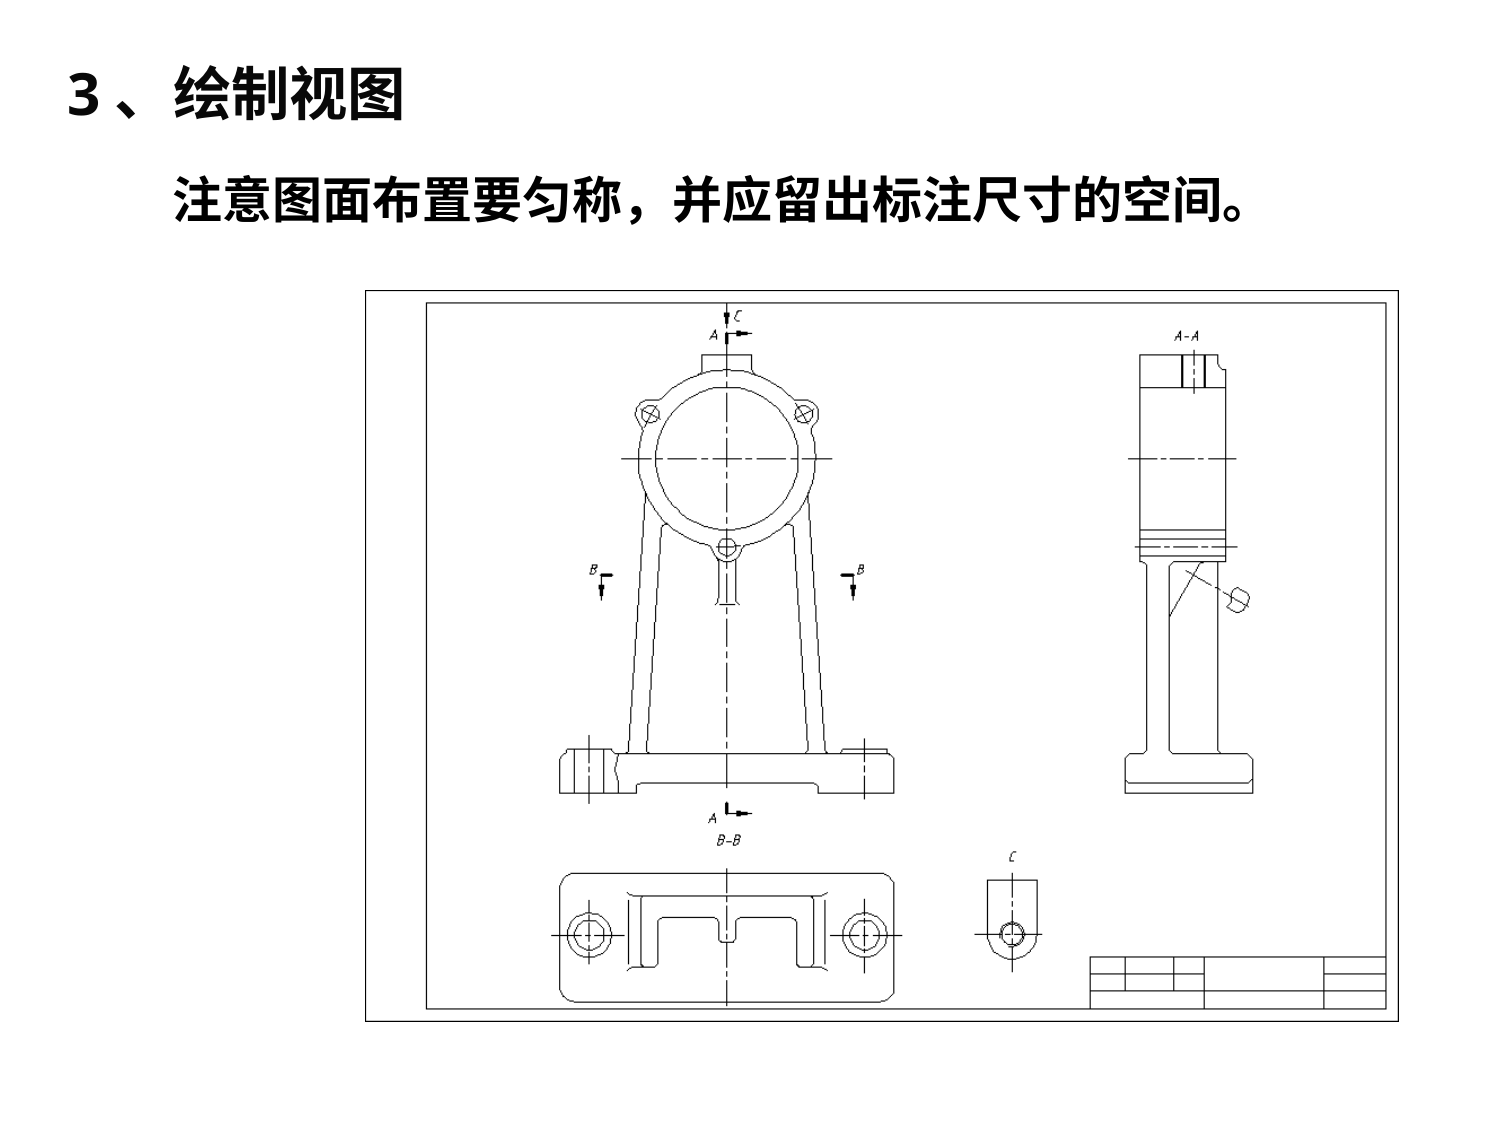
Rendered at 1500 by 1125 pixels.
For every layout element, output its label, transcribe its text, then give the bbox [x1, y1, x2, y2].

text_box 注意图面布置要匀称，并应留出标注尺寸的空间。 [100, 160, 1500, 236]
text_box 3、绘制视图 [53, 49, 788, 135]
picture [365, 290, 1400, 1022]
